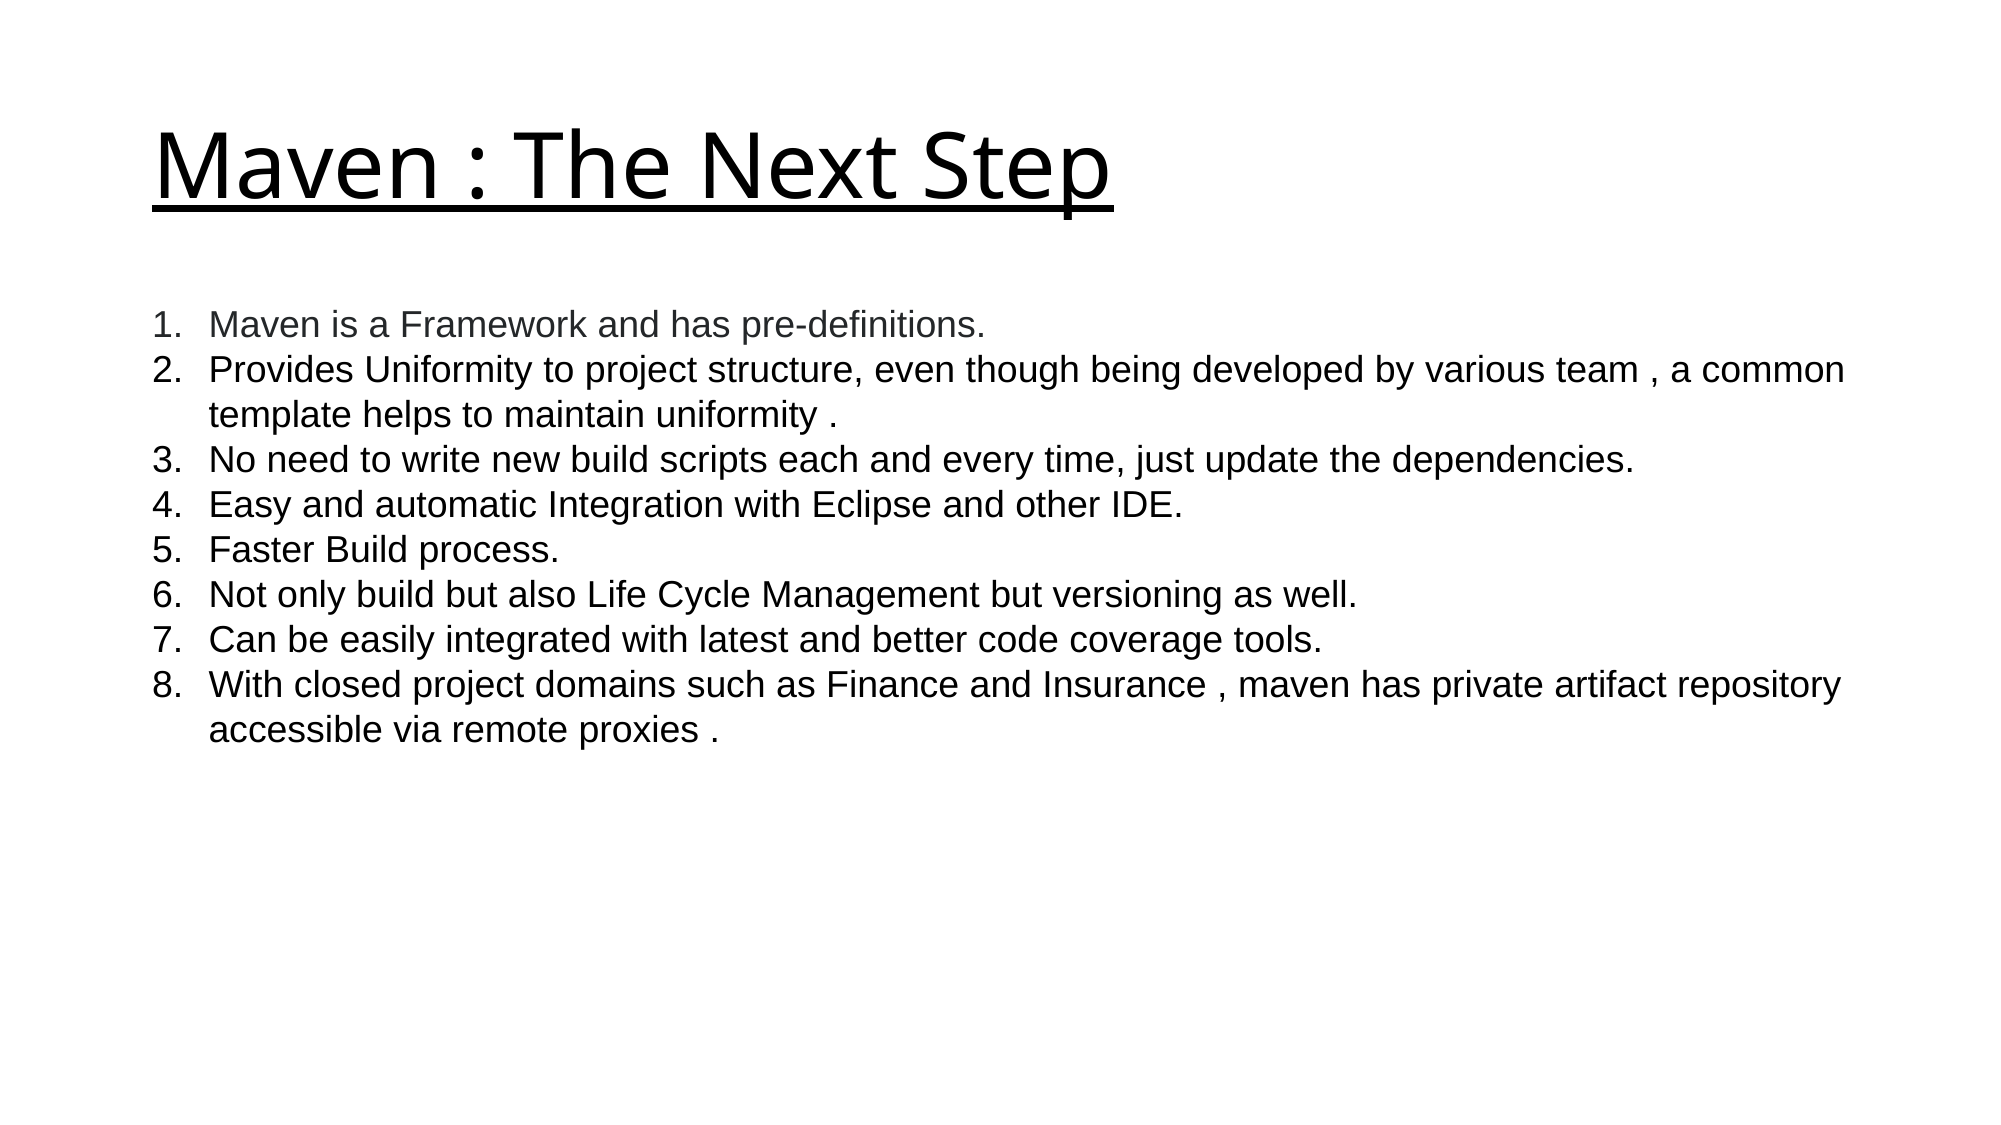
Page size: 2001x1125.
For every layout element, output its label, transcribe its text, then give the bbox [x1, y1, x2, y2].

text_box Maven is a Framework and has pre-definitions. Provides Uniformity to project structure, even though being developed by various team , a common template helps to maintain uniformity . No need to write new build scripts each and every time, just update the dependencies. Easy and automatic Integration with Eclipse and other IDE. Faster Build process. Not only build but also Life Cycle Management but versioning as well. Can be easily integrated with latest and better code coverage tools. With closed project domains such as Finance and Insurance , maven has private artifact repository accessible via remote proxies . [137, 292, 1933, 803]
title Maven : The Next Step [137, 59, 1863, 278]
